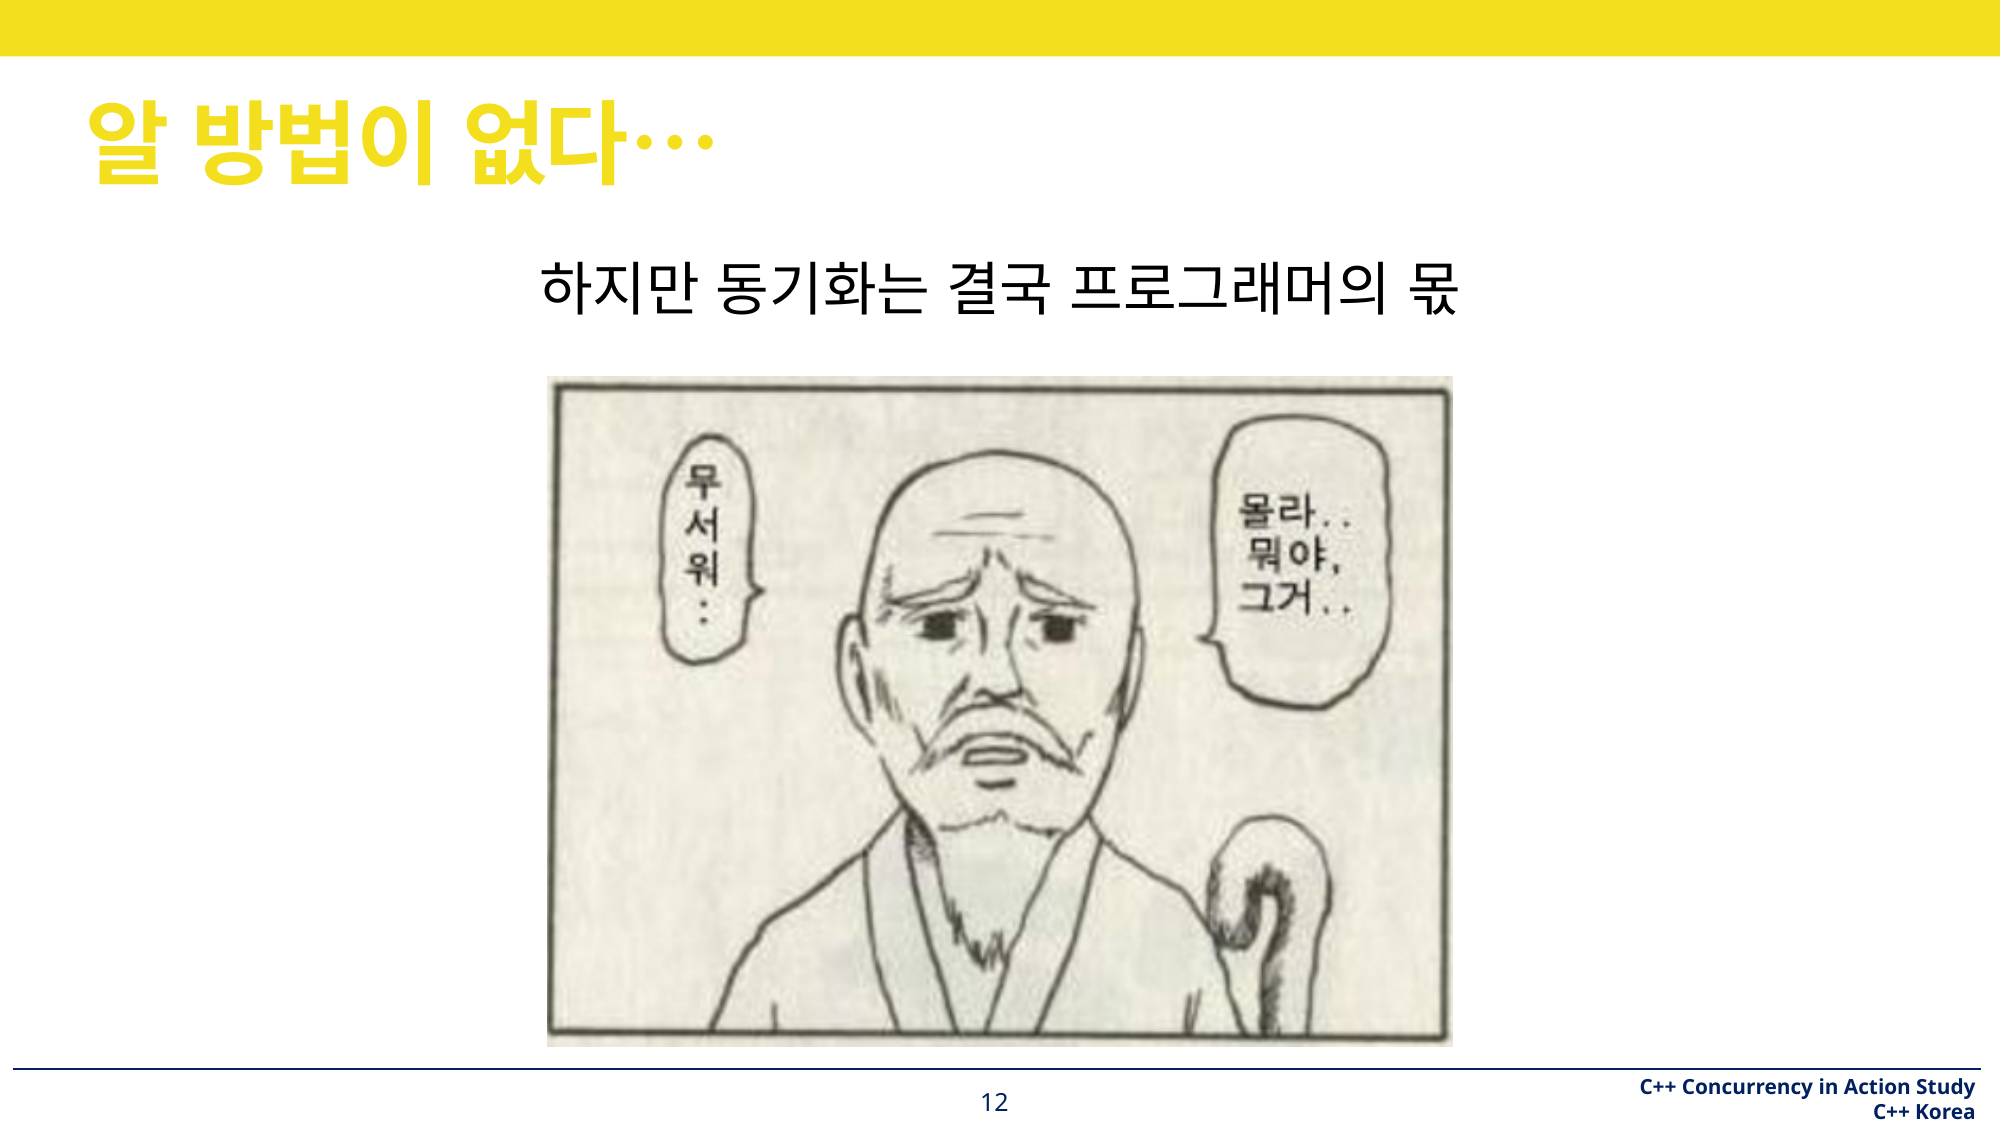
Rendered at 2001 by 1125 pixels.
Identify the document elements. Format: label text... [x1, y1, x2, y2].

text_box 하지만 동기화는 결국 프로그래머의 몫 [539, 251, 1461, 322]
slide_number 12 [911, 1078, 1078, 1125]
picture [546, 376, 1453, 1047]
title 알 방법이 없다… [85, 98, 1915, 198]
